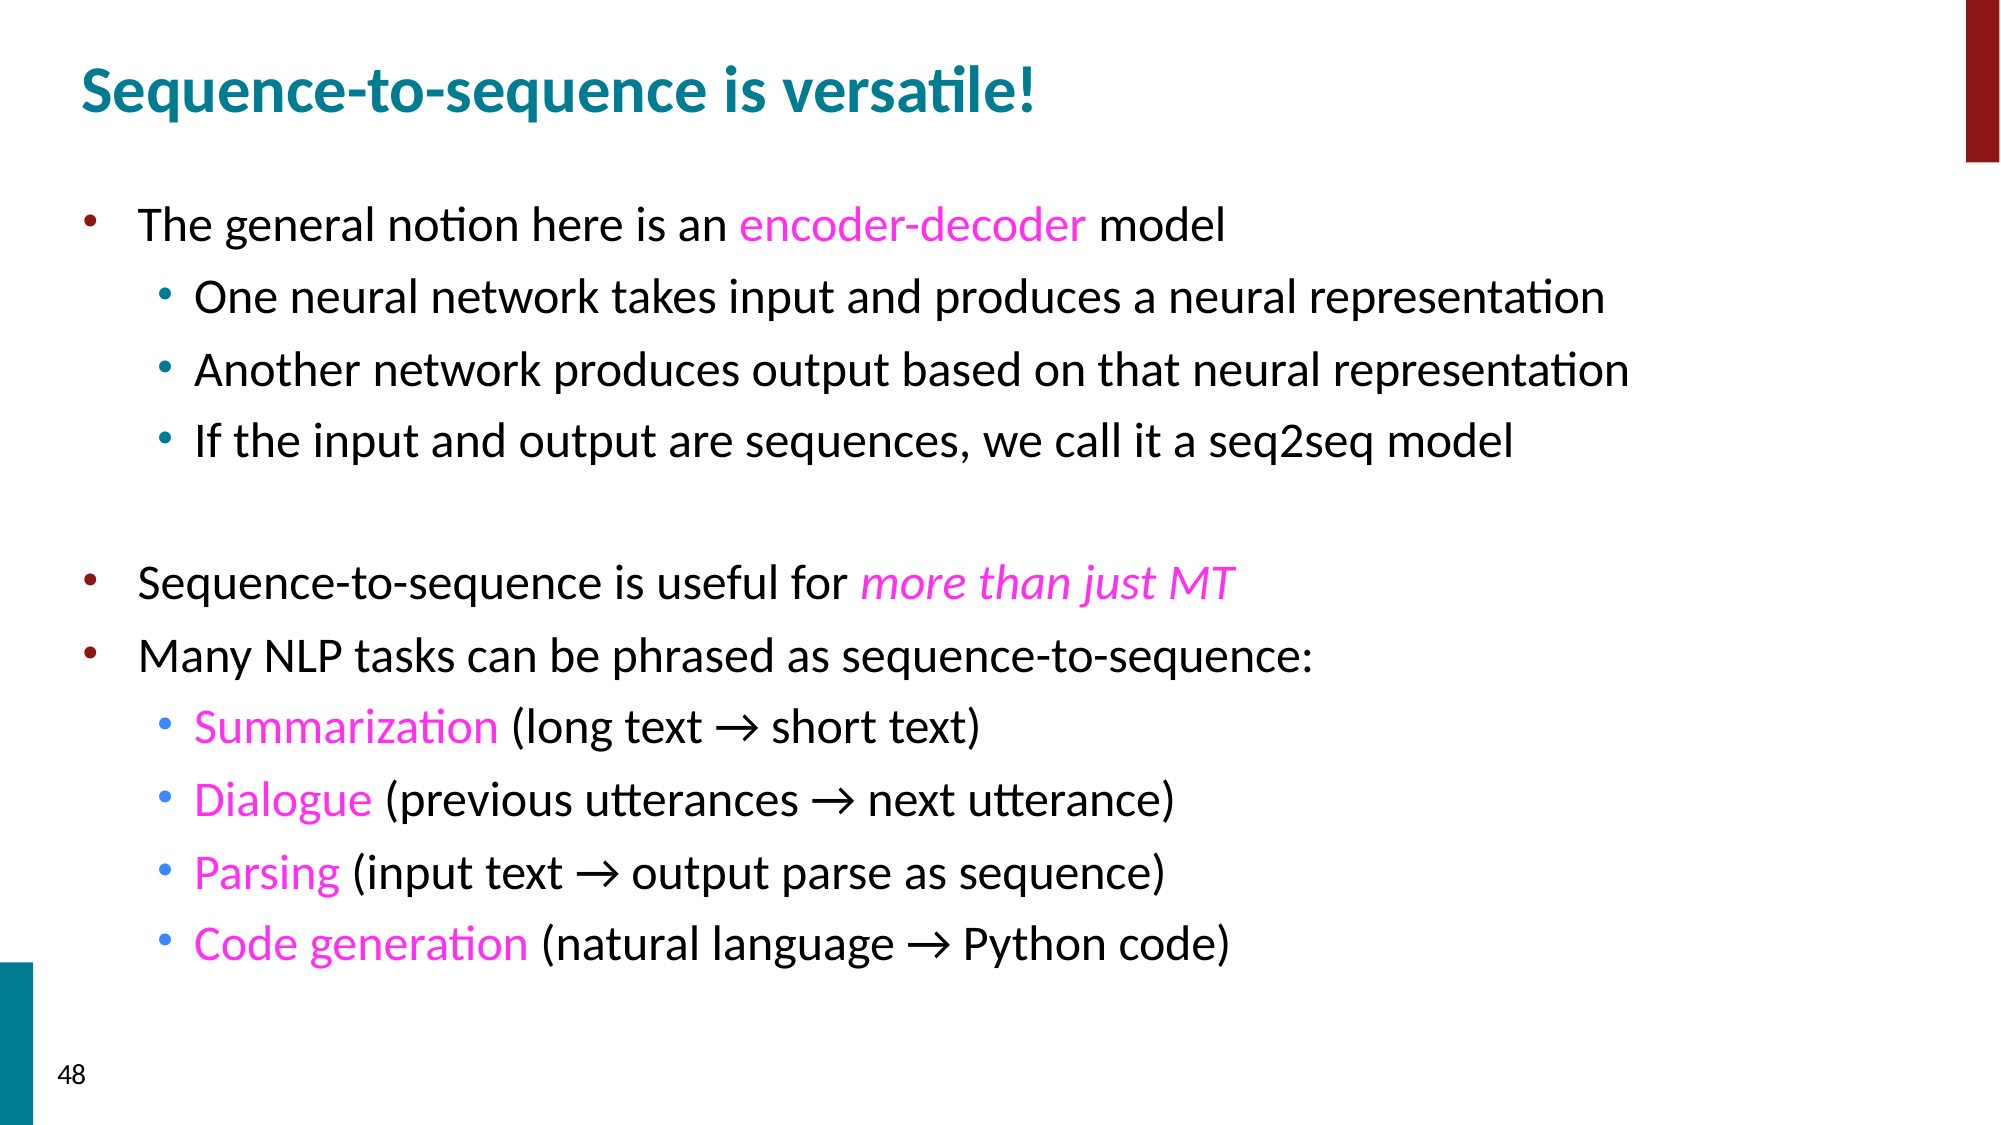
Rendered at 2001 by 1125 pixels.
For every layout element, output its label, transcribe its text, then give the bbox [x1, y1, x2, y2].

text_box The general notion here is an encoder-decoder model One neural network takes input and produces a neural representation Another network produces output based on that neural representation If the input and output are sequences, we call it a seq2seq model Sequence-to-sequence is useful for more than just MT Many NLP tasks can be phrased as sequence-to-sequence: Summarization (long text → short text) Dialogue (previous utterances → next utterance) Parsing (input text → output parse as sequence) Code generation (natural language → Python code) [79, 176, 1641, 970]
title Sequence-to-sequence is versatile! [79, 43, 1713, 234]
slide_number 48 [50, 1054, 120, 1125]
